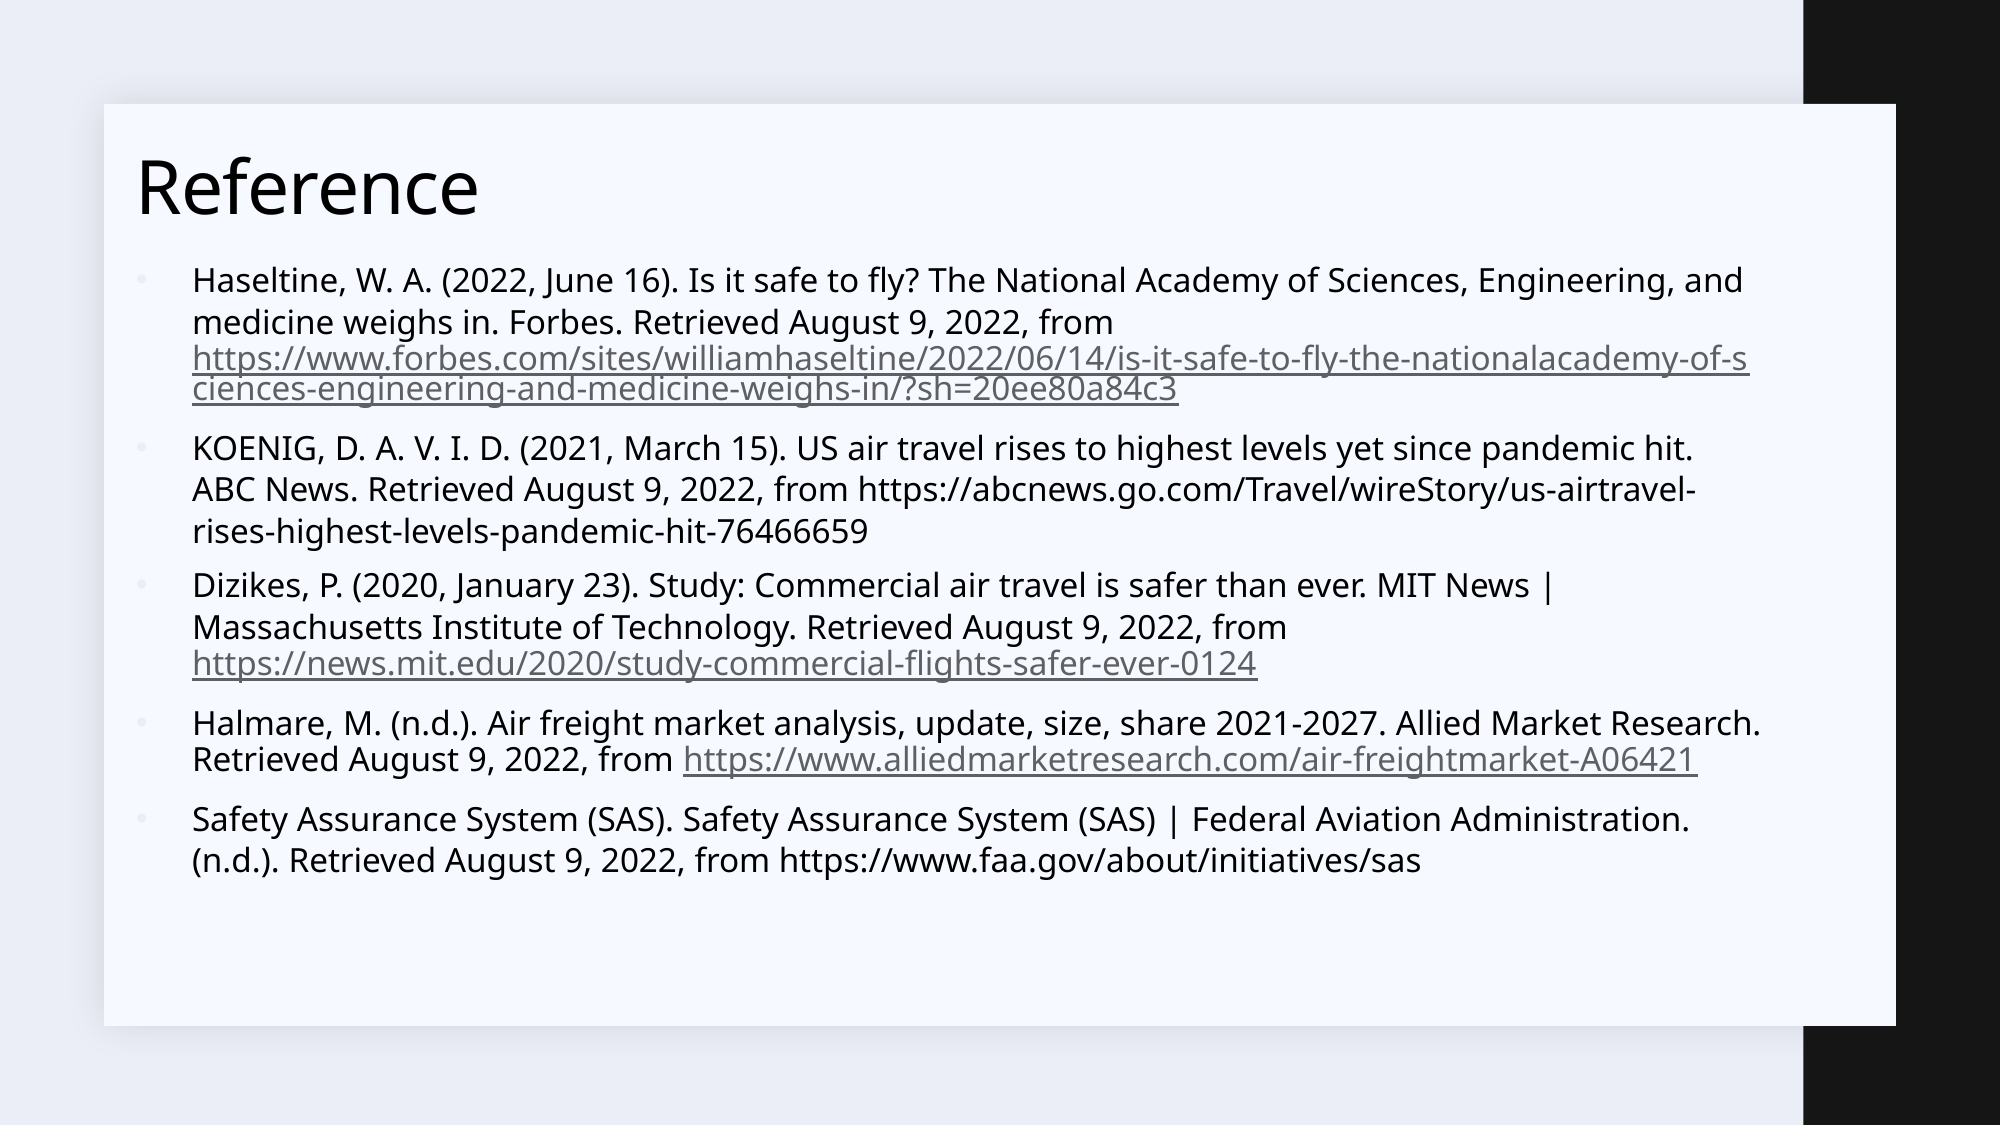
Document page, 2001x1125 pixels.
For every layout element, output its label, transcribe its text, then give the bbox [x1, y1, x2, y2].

title Reference [120, 108, 1780, 231]
list Haseltine, W. A. (2022, June 16). Is it safe to fly? The National Academy of Sciences, Engineering, and medicine weighs in. Forbes. Retrieved August 9, 2022, from https://www.forbes.com/sites/williamhaseltine/2022/06/14/is-it-safe-to-fly-the-nationalacademy-of-sciences-engineering-and-medicine-weighs-in/?sh=20ee80a84c3 KOENIG, D. A. V. I. D. (2021, March 15). US air travel rises to highest levels yet since pandemic hit. ABC News. Retrieved August 9, 2022, from https://abcnews.go.com/Travel/wireStory/us-airtravel-rises-highest-levels-pandemic-hit-76466659 Dizikes, P. (2020, January 23). Study: Commercial air travel is safer than ever. MIT News | Massachusetts Institute of Technology. Retrieved August 9, 2022, from https://news.mit.edu/2020/study-commercial-flights-safer-ever-0124 Halmare, M. (n.d.). Air freight market analysis, update, size, share 2021-2027. Allied Market Research. Retrieved August 9, 2022, from https://www.alliedmarketresearch.com/air-freightmarket-A06421 Safety Assurance System (SAS). Safety Assurance System (SAS) | Federal Aviation Administration. (n.d.). Retrieved August 9, 2022, from https://www.faa.gov/about/initiatives/sas [120, 257, 1780, 1032]
